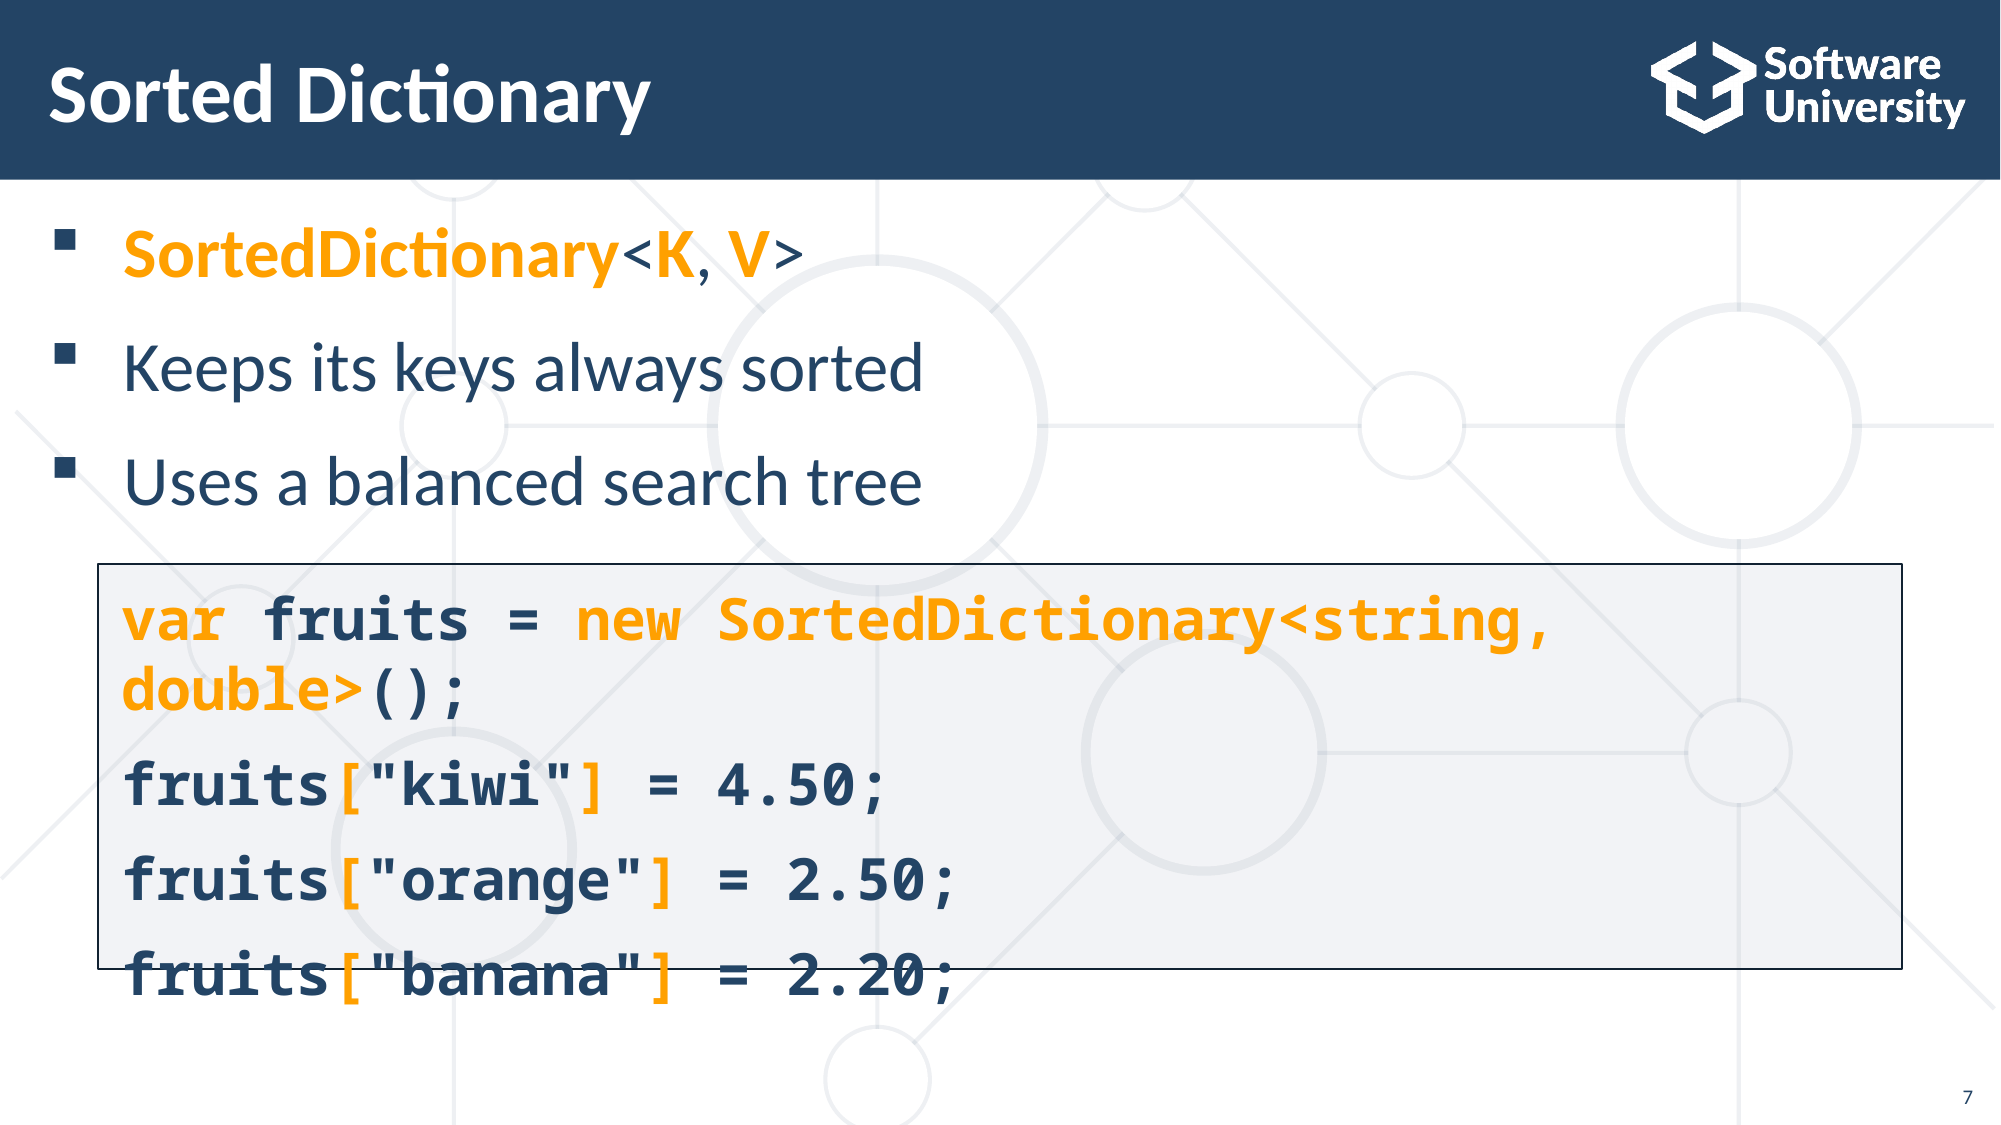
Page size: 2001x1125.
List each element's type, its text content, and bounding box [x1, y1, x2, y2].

list var fruits = new SortedDictionary<string, double>(); fruits["kiwi"] = 4.50; fruits["orange"] = 2.50; fruits["banana"] = 2.20; [97, 563, 1903, 970]
list SortedDictionary<K, V> Keeps its keys always sorted Uses a balanced search tree [31, 196, 1969, 1109]
picture [1651, 41, 1966, 134]
title Sorted Dictionary [31, 16, 1625, 162]
slide_number ‹#› [1927, 1067, 1989, 1117]
